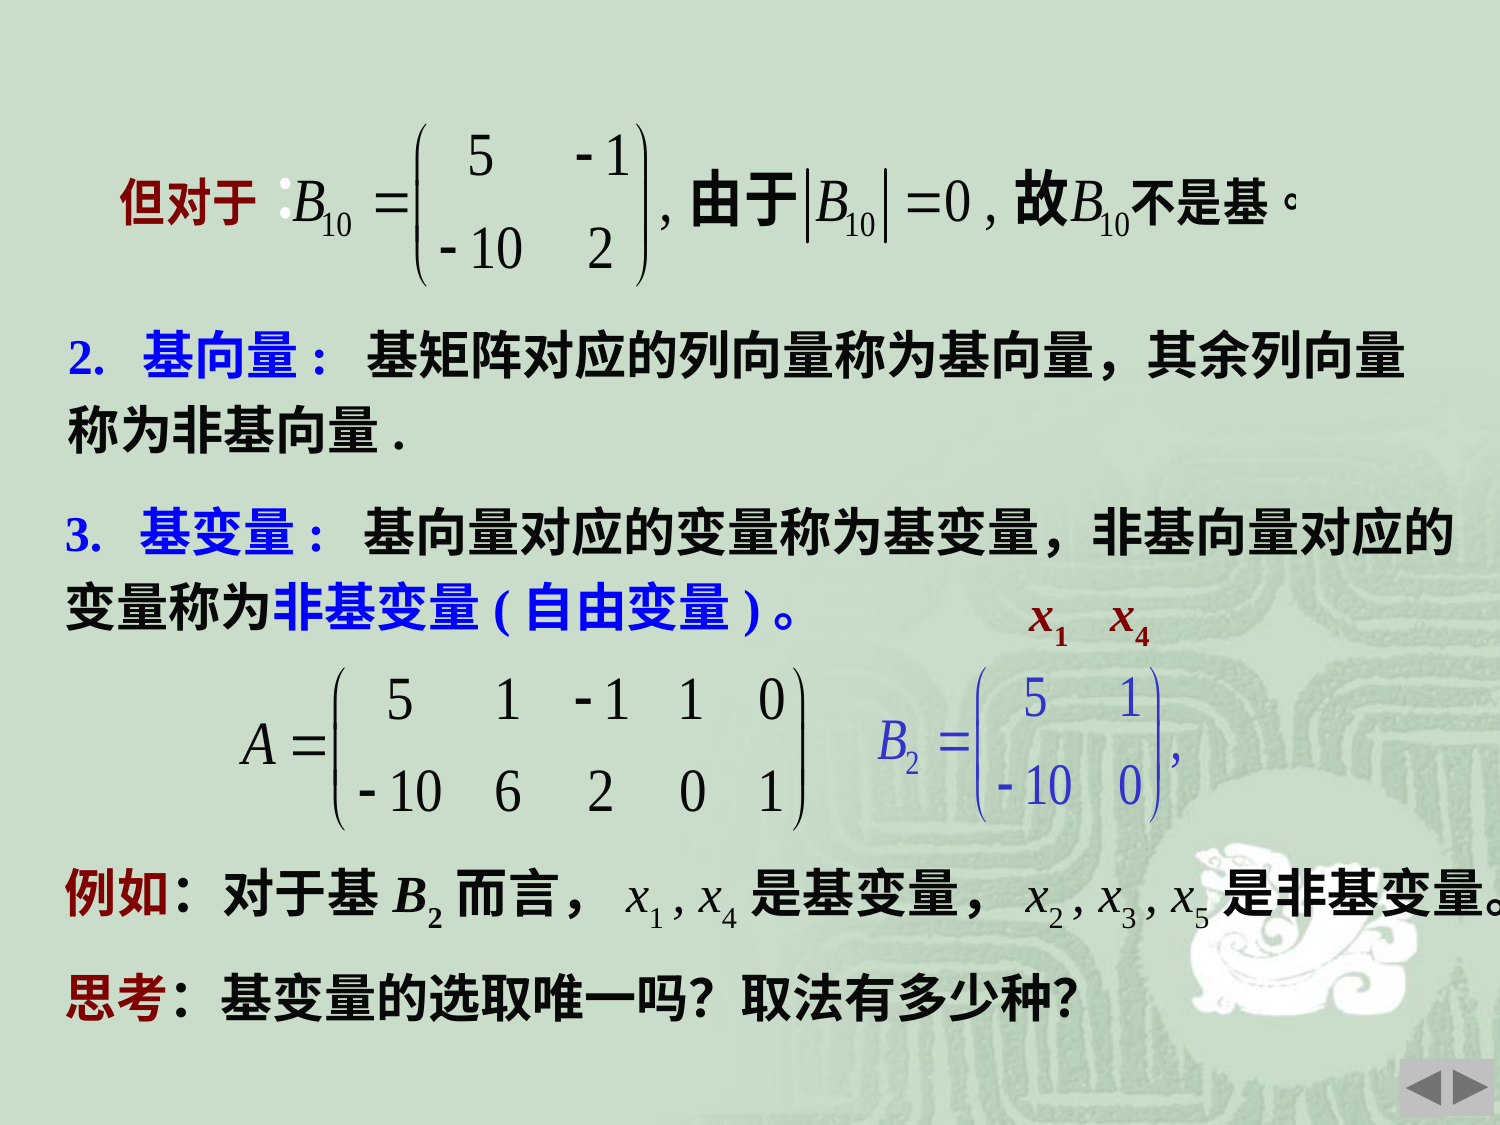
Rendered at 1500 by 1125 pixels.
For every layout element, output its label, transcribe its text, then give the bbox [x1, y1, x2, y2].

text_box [867, 656, 1188, 830]
text_box 例如：对于基B2而言，x1 , x4是基变量，x2 , x3 , x5是非基变量。 [50, 846, 1500, 942]
text_box [1399, 1058, 1448, 1118]
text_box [229, 656, 818, 838]
text_box 思考：基变量的选取唯一吗？取法有多少种？ [49, 952, 1365, 1036]
text_box 3. 基变量: 基向量对应的变量称为基变量，非基向量对应的变量称为非基变量(自由变量)。 [50, 479, 1500, 645]
picture [0, 0, 1500, 1125]
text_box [111, 113, 1296, 295]
text_box 2. 基向量: 基矩阵对应的列向量称为基向量，其余列向量称为非基向量. [53, 302, 1466, 468]
text_box x1 x4 [1014, 574, 1165, 655]
text_box [1447, 1058, 1495, 1116]
